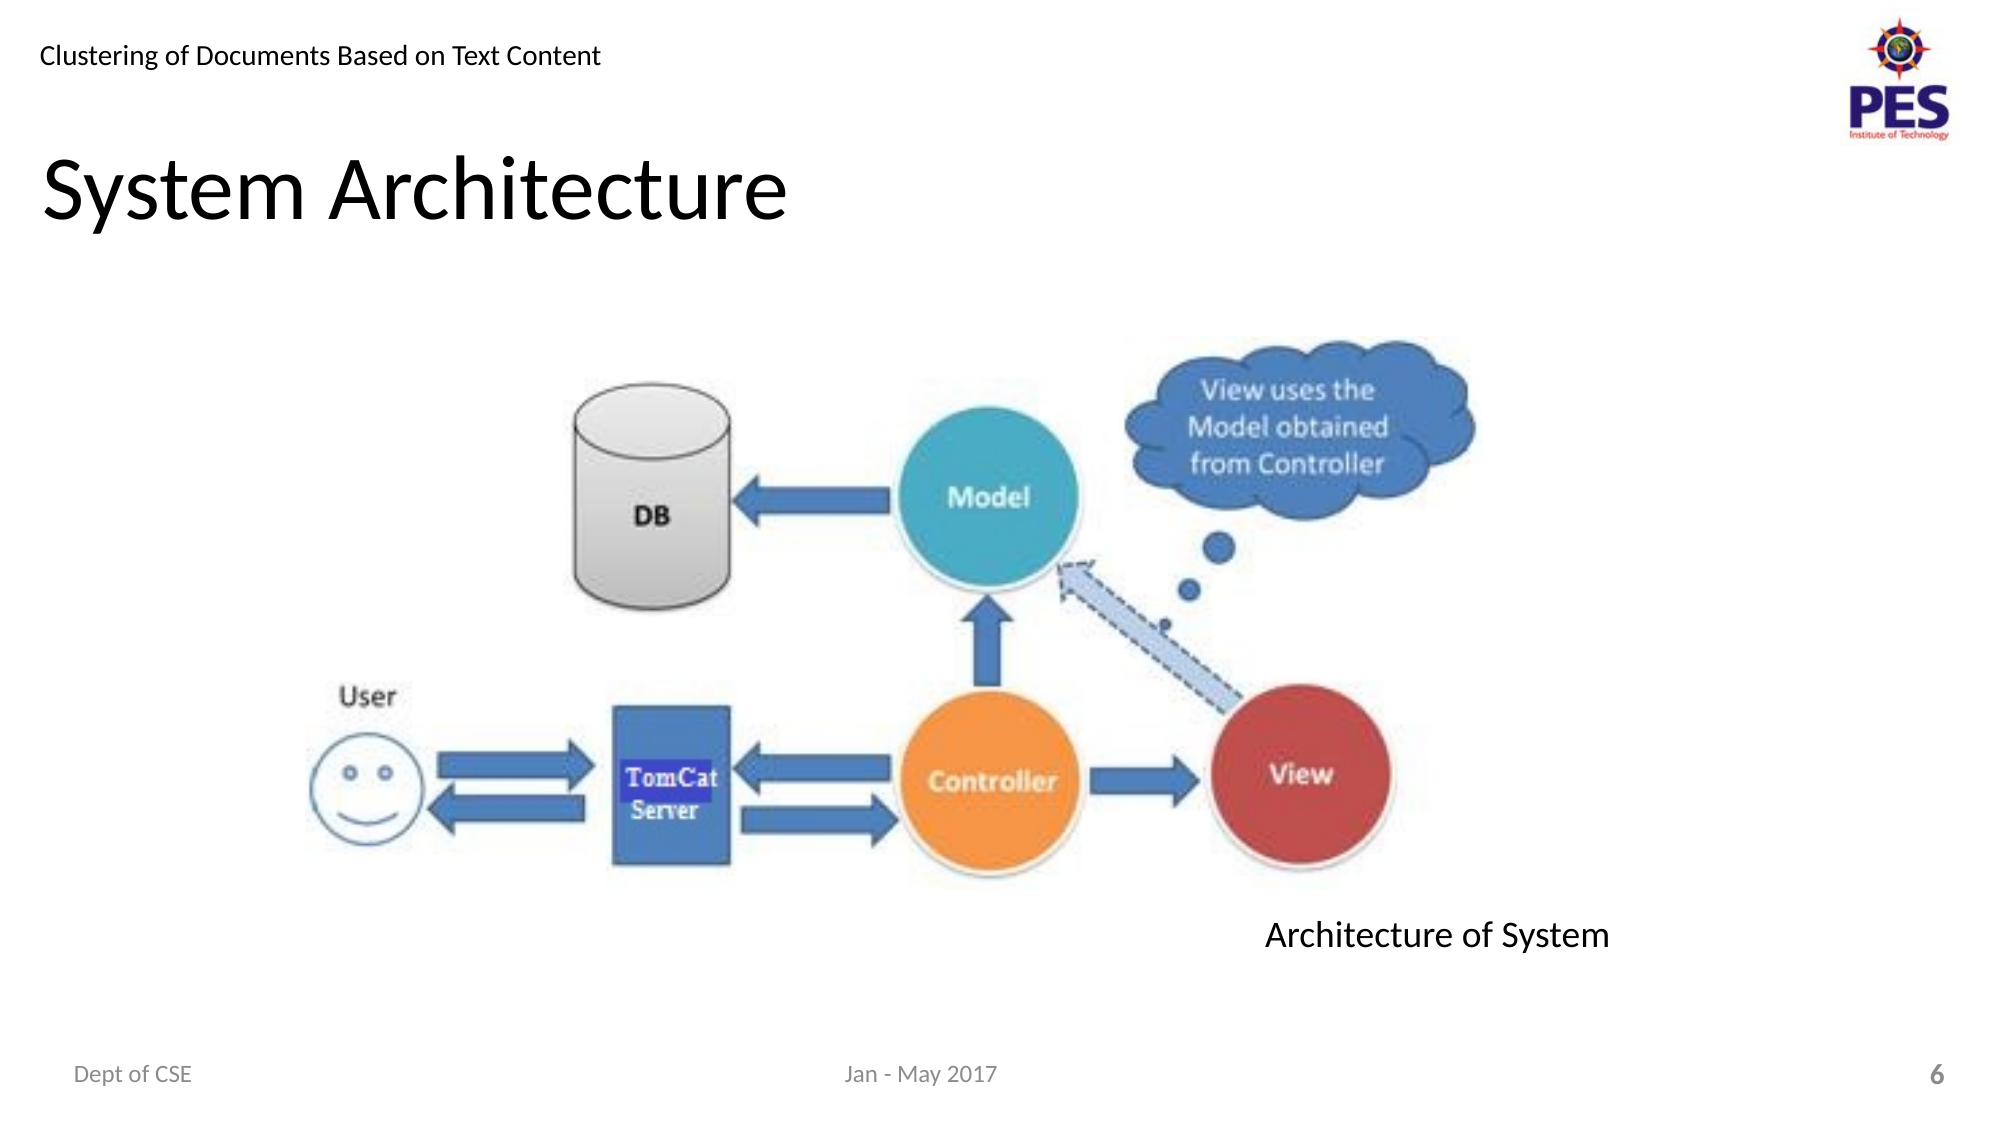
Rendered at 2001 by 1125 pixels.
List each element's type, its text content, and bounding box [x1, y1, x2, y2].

picture [1840, 8, 1960, 147]
footer Dept of CSE Jan - May 2017 [24, 1042, 1050, 1103]
text_box Architecture of System [1250, 903, 1938, 963]
slide_number 6 [1492, 1042, 1960, 1103]
picture [305, 336, 1483, 890]
title Clustering of Documents Based on Text Content [24, 10, 813, 98]
text_box System Architecture [27, 112, 1426, 238]
text_box [37, 264, 1750, 1043]
